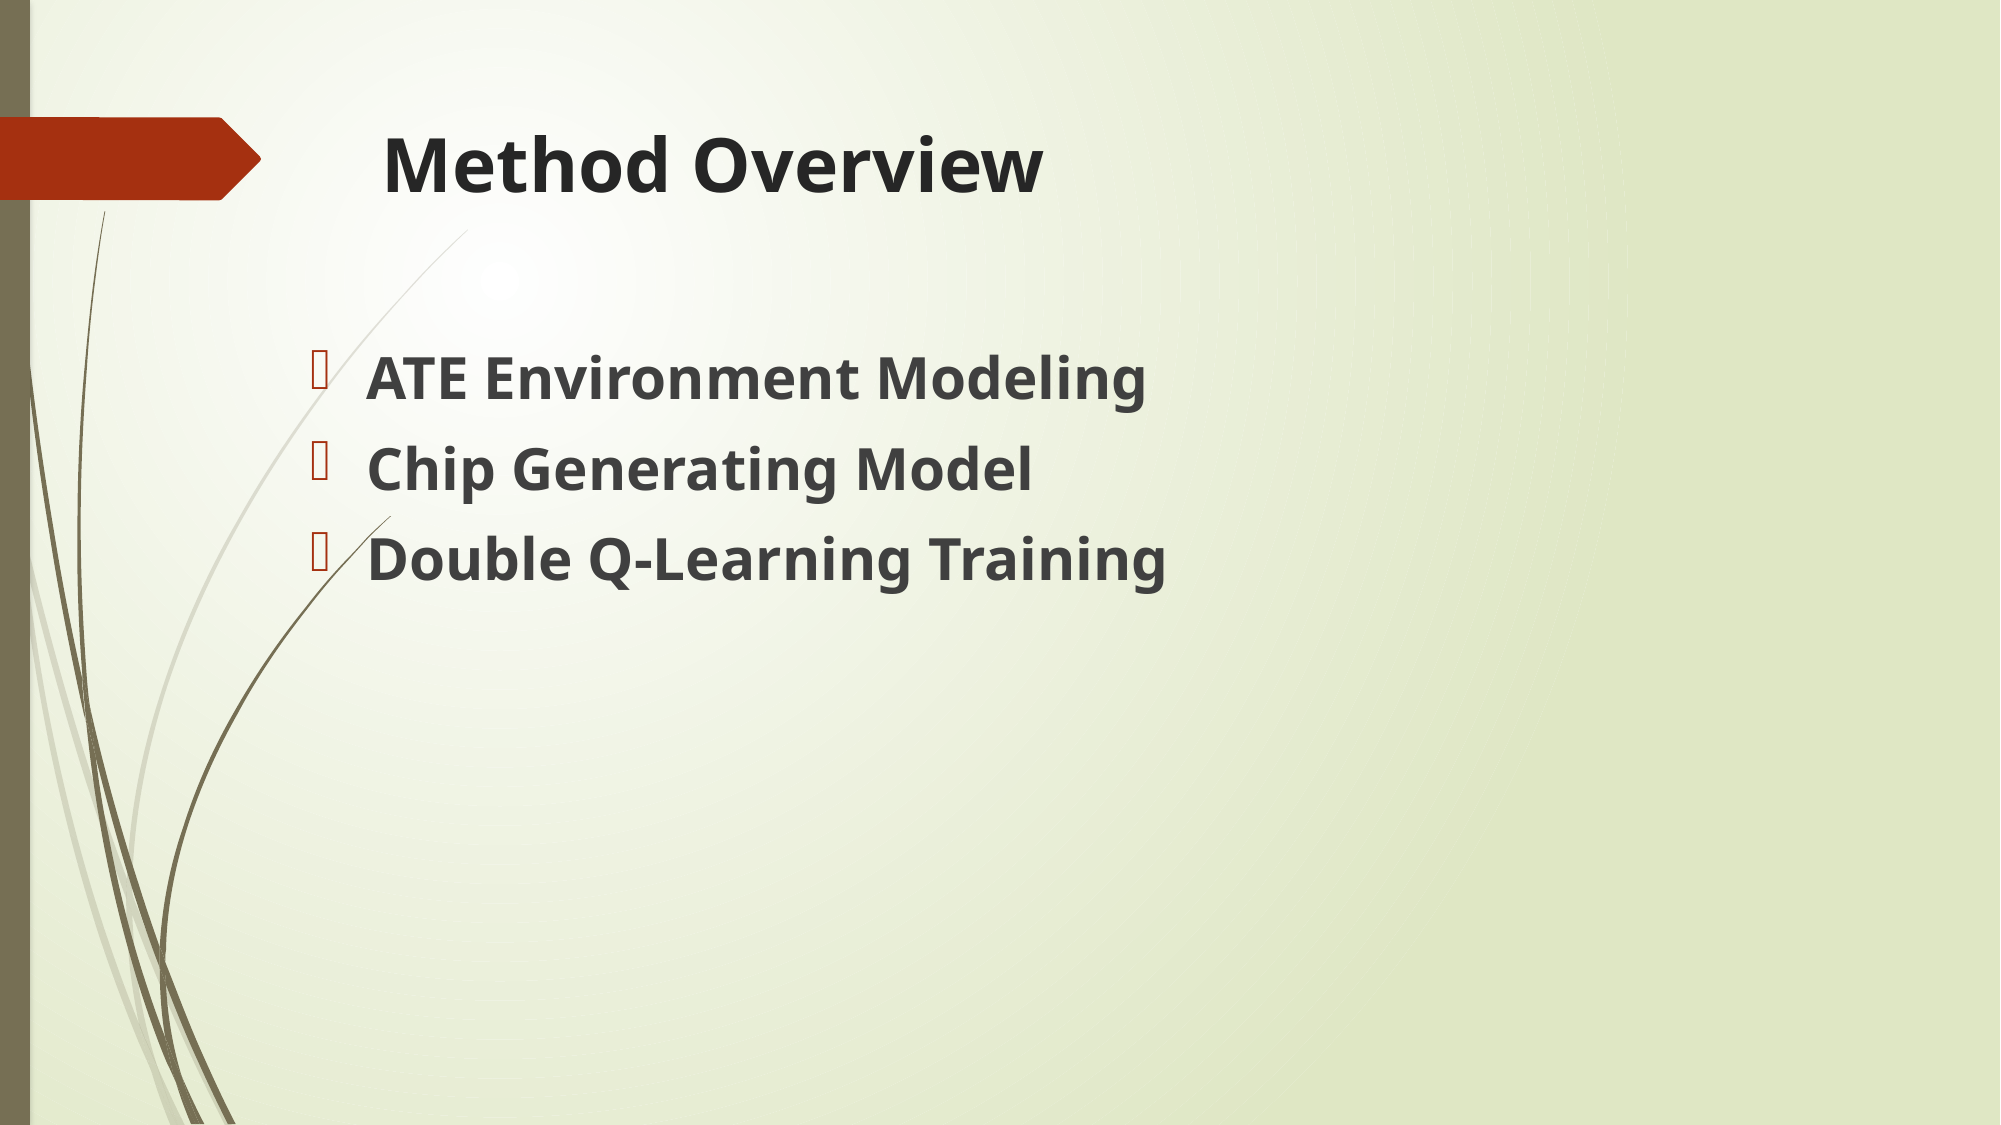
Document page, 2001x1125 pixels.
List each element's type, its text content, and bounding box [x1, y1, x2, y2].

list ATE Environment Modeling Chip Generating Model Double Q-Learning Training [295, 333, 1758, 954]
title Method Overview [366, 109, 1829, 320]
